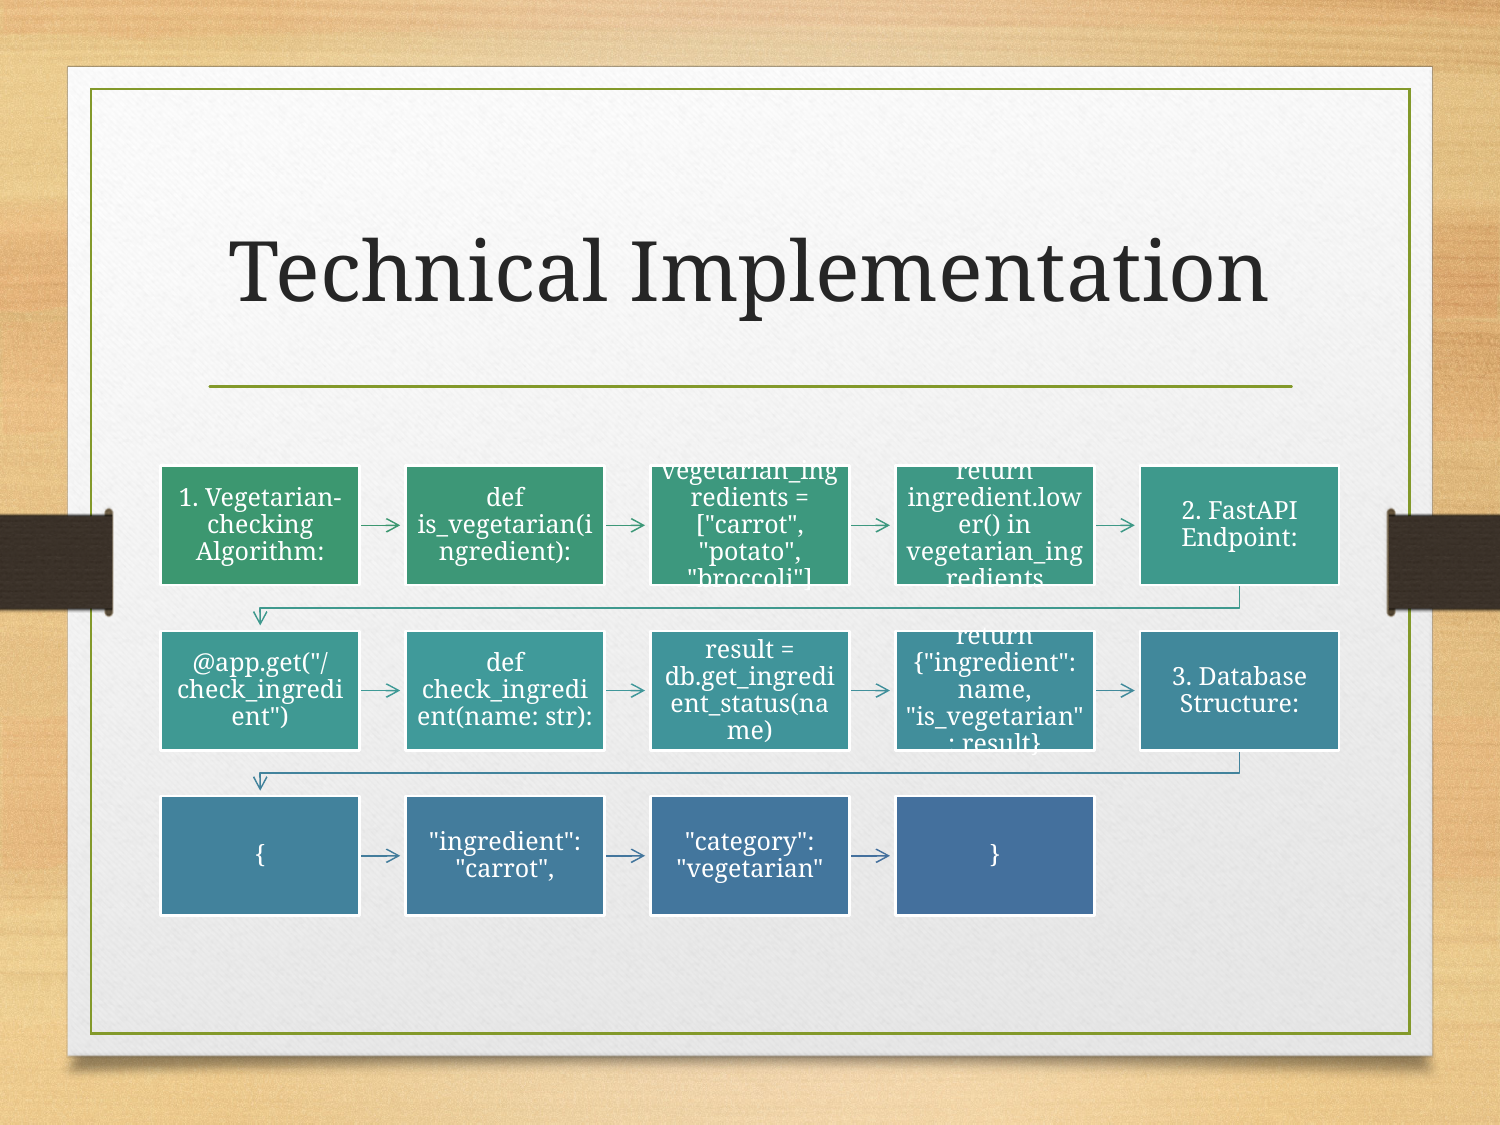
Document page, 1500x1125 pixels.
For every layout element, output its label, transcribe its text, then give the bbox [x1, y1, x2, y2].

picture [0, 0, 1500, 1125]
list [159, 454, 1341, 927]
title Technical Implementation [159, 161, 1341, 375]
